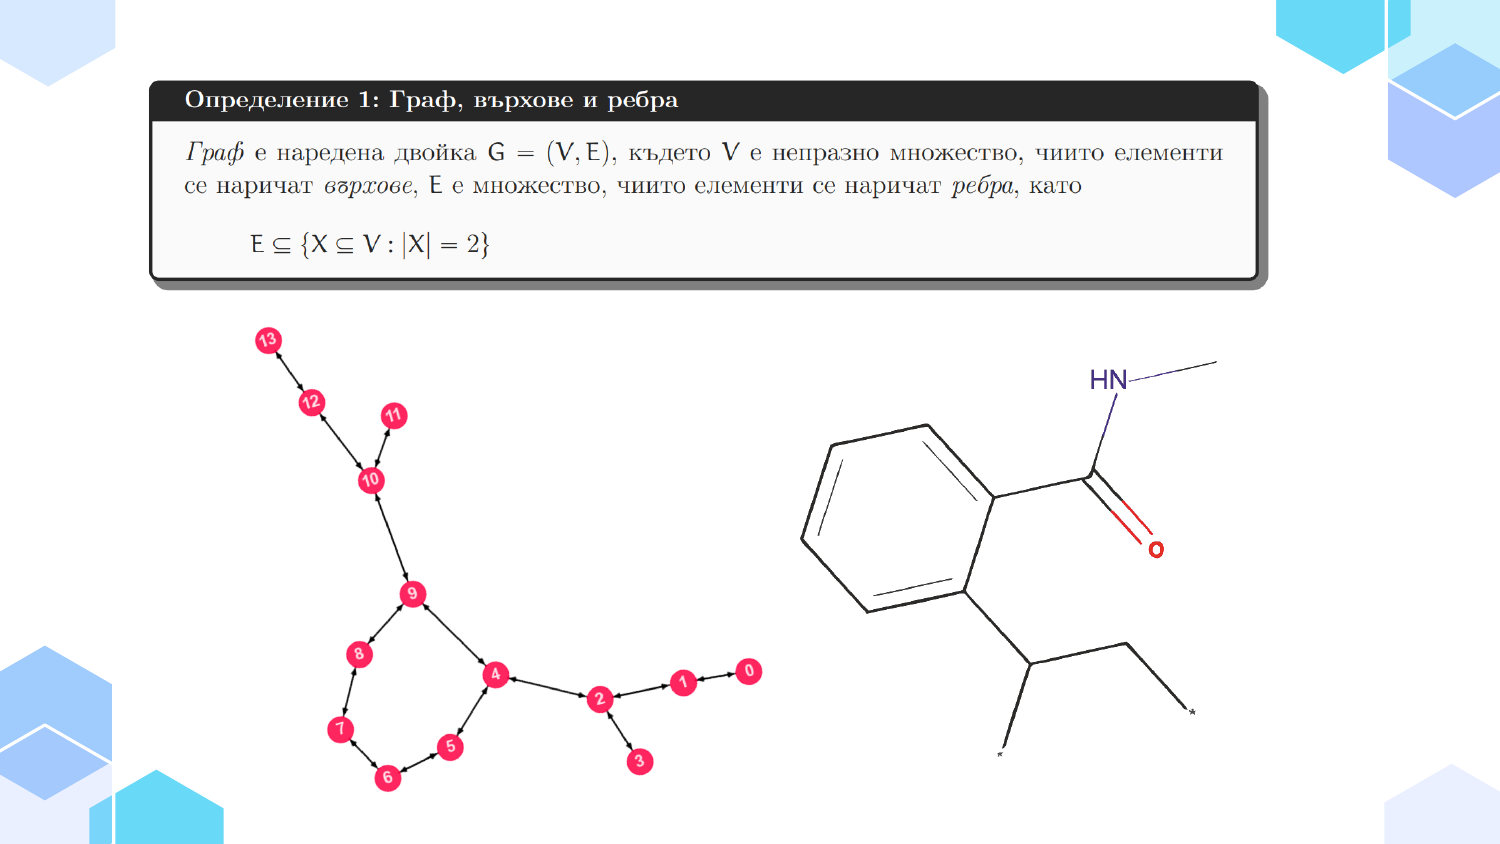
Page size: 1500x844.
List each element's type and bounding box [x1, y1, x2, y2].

picture [138, 67, 1278, 844]
